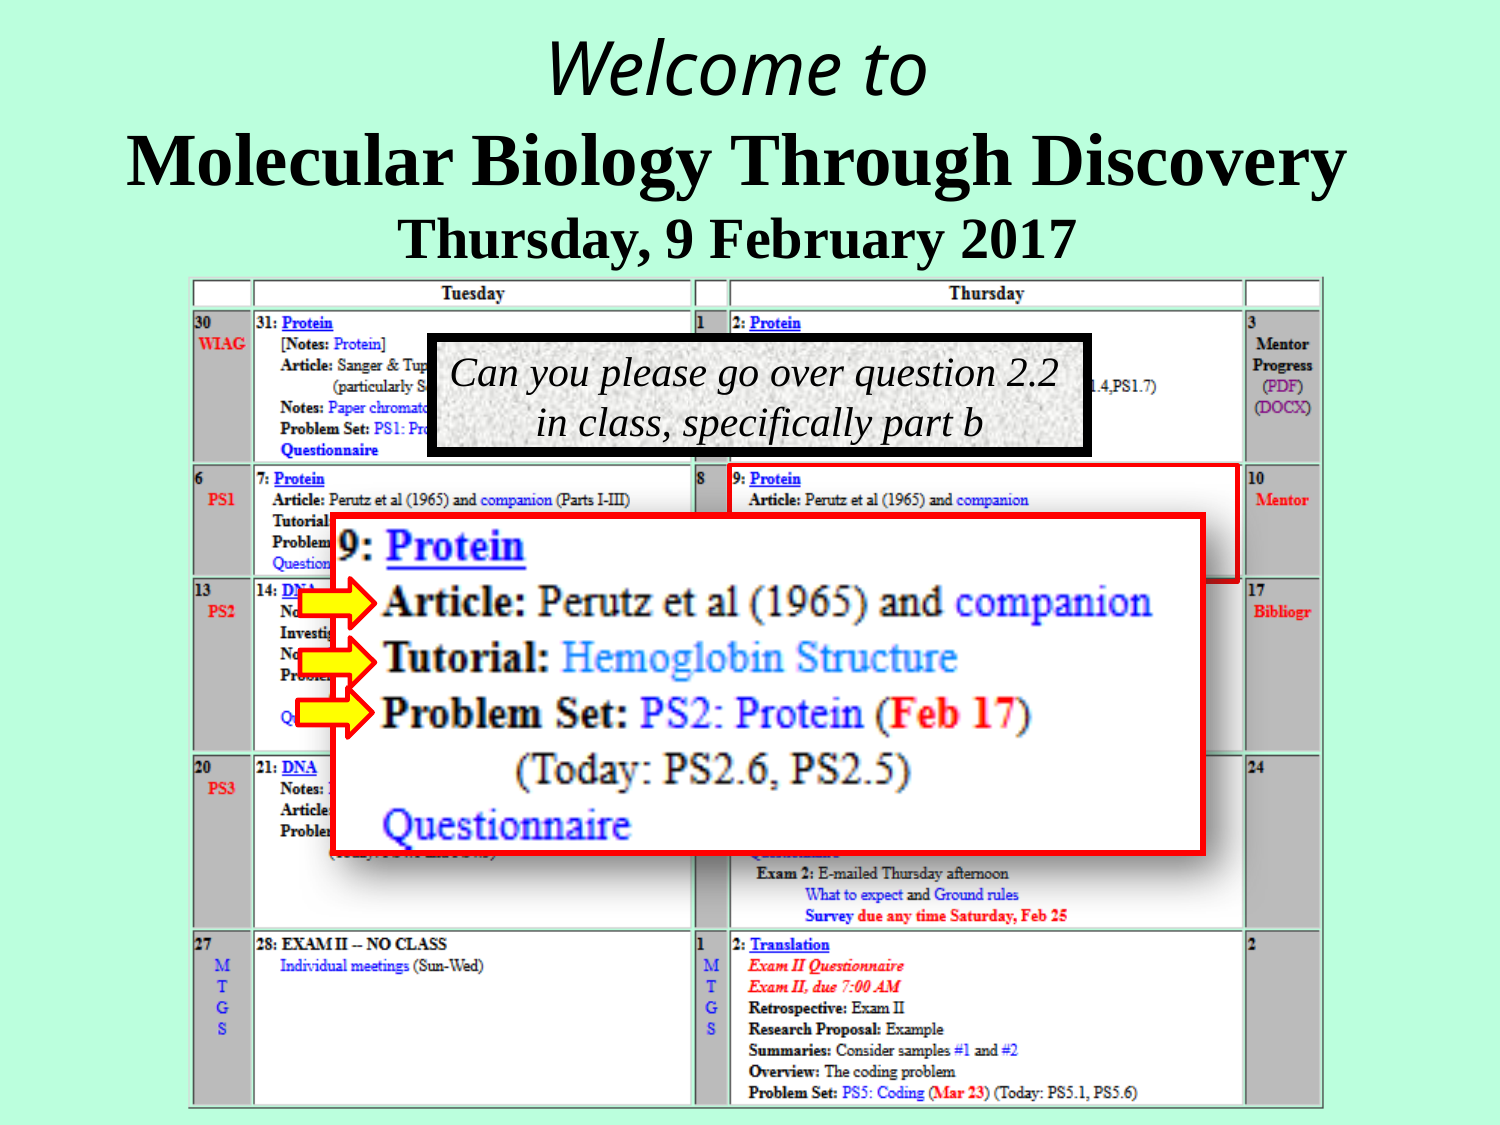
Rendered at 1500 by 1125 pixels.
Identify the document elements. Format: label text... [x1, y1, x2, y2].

picture [187, 274, 1331, 1116]
text_box Welcome to Molecular Biology Through Discovery Thursday, 9 February 2017 [62, 12, 1413, 278]
